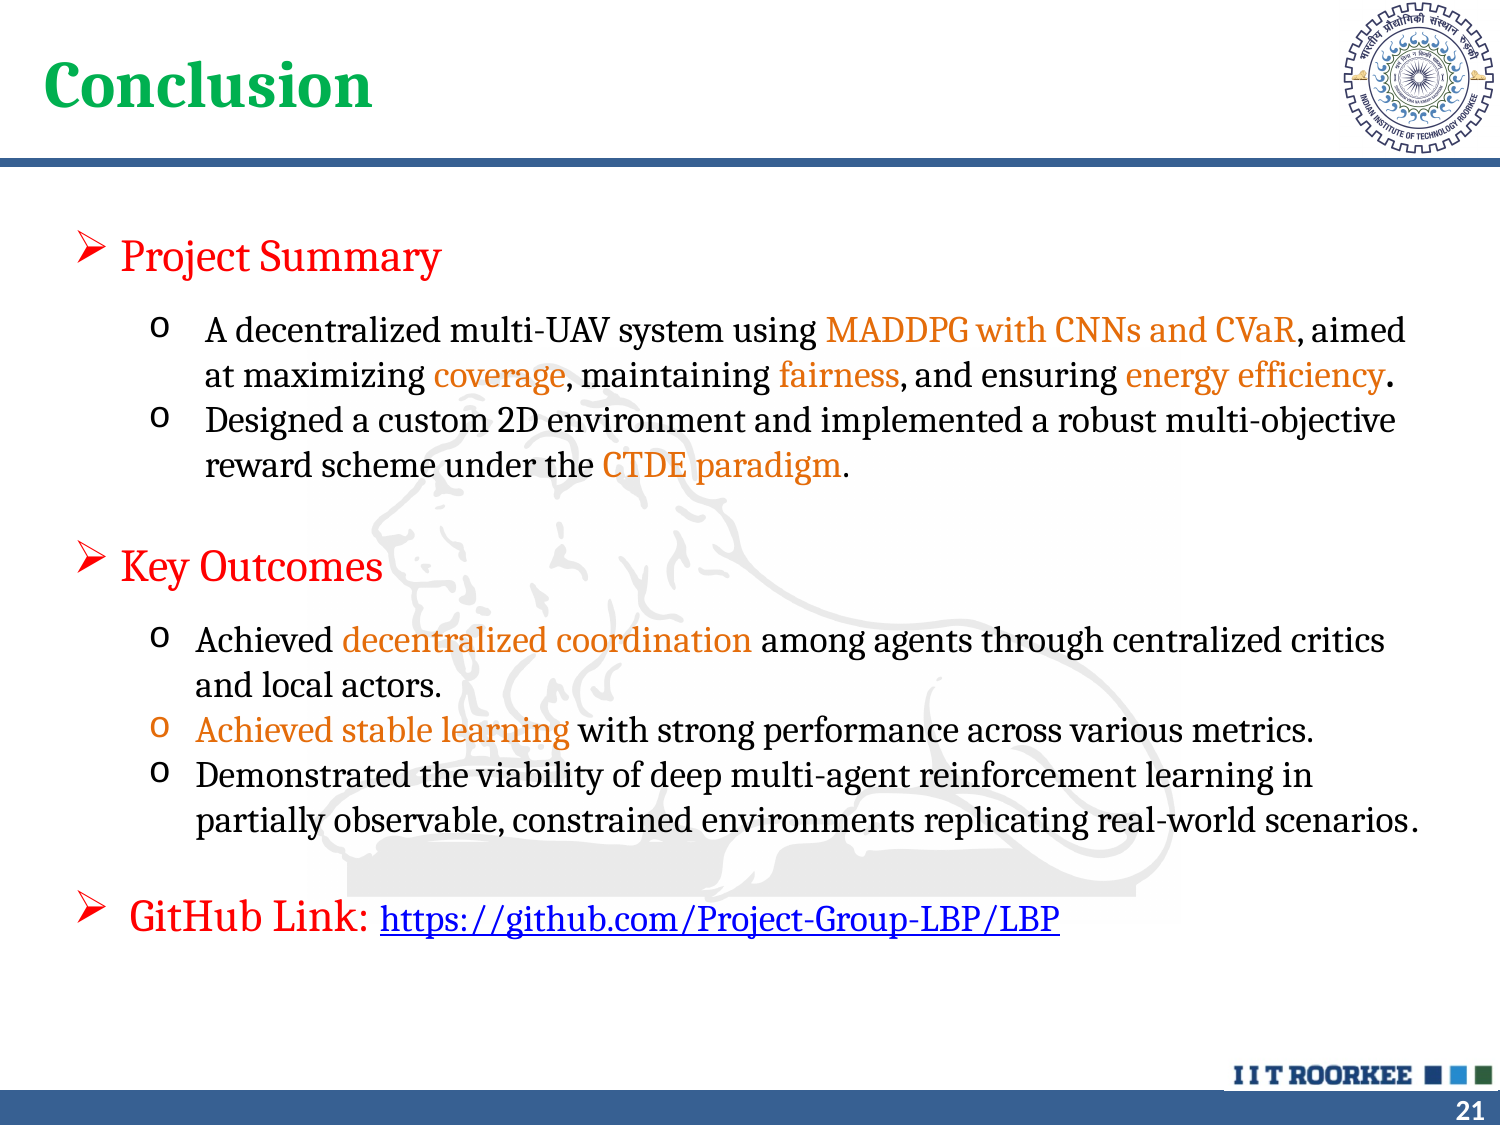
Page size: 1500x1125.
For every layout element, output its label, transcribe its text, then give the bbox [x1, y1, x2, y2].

picture [1224, 1057, 1498, 1091]
picture [1339, 0, 1500, 158]
text_box Project Summary A decentralized multi-UAV system using MADDPG with CNNs and CVaR, aimed at maximizing coverage, maintaining fairness, and ensuring energy efficiency. Designed a custom 2D environment and implemented a robust multi-objective reward scheme under the CTDE paradigm. Key Outcomes Achieved decentralized coordination among agents through centralized critics and local actors. Achieved stable learning with strong performance across various metrics. Demonstrated the viability of deep multi-agent reinforcement learning in partially observable, constrained environments replicating real-world scenarios. GitHub Link: https://github.com/Project-Group-LBP/LBP [58, 218, 1442, 948]
text_box Conclusion [29, 33, 1185, 125]
